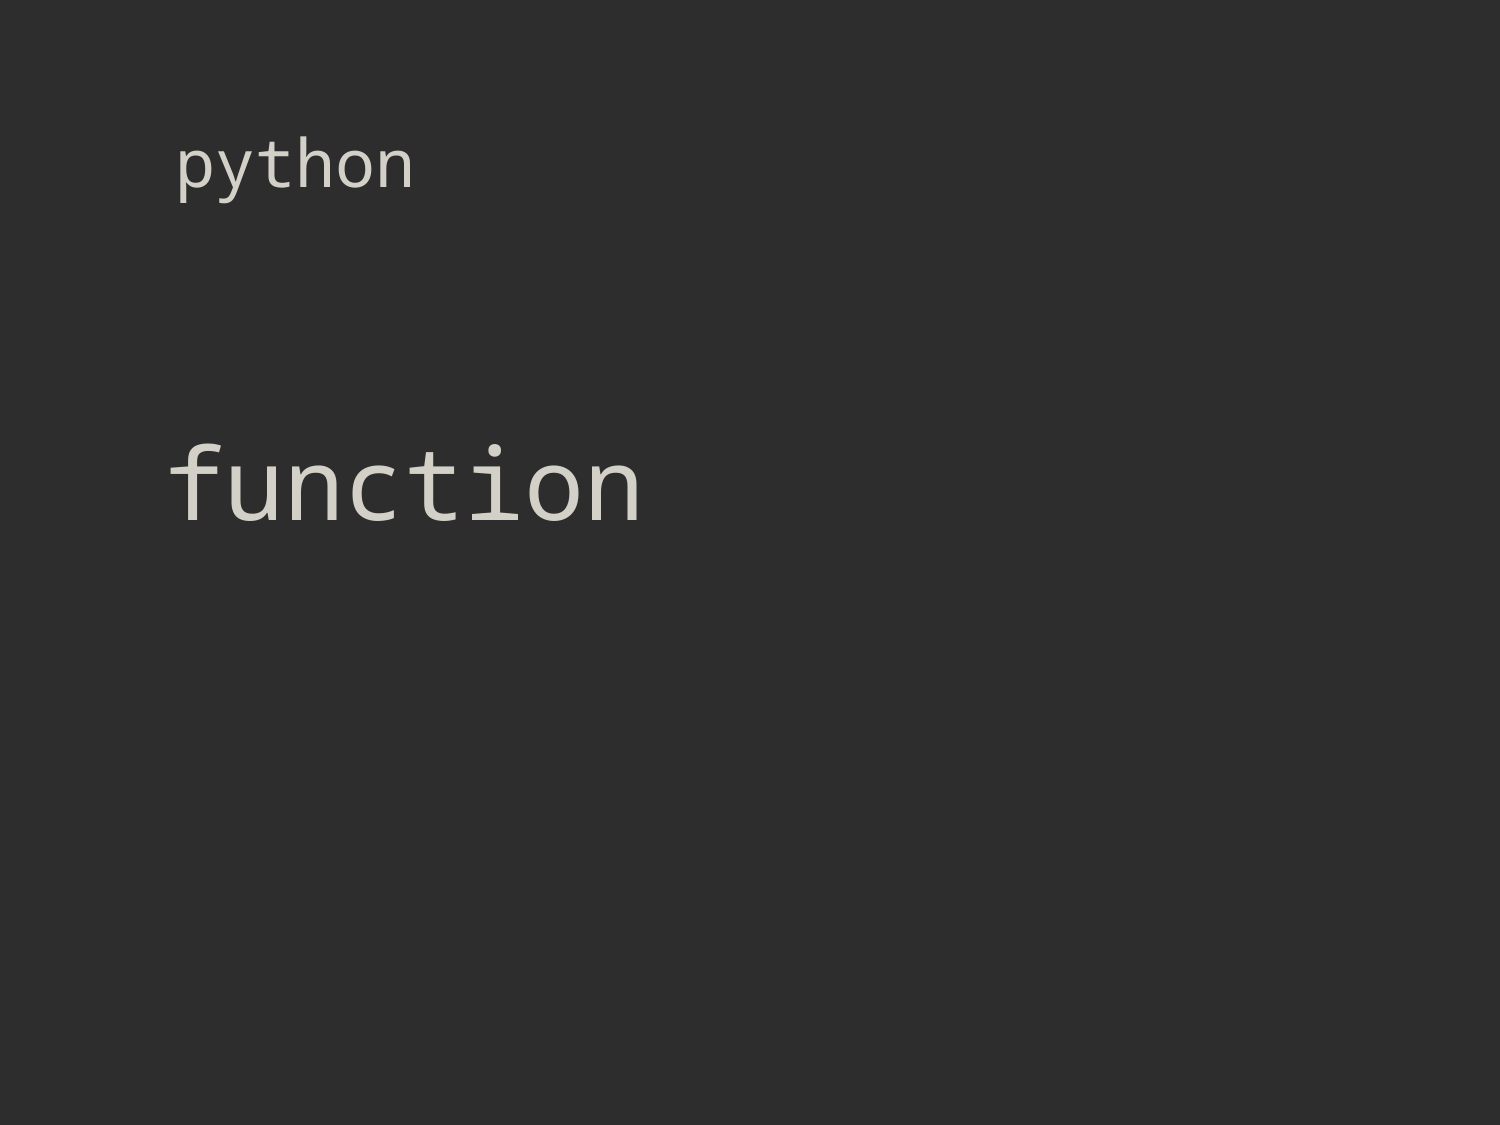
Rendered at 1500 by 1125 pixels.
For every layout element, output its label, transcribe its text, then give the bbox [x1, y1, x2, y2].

text_box function [0, 413, 1500, 549]
text_box python [161, 113, 1339, 209]
